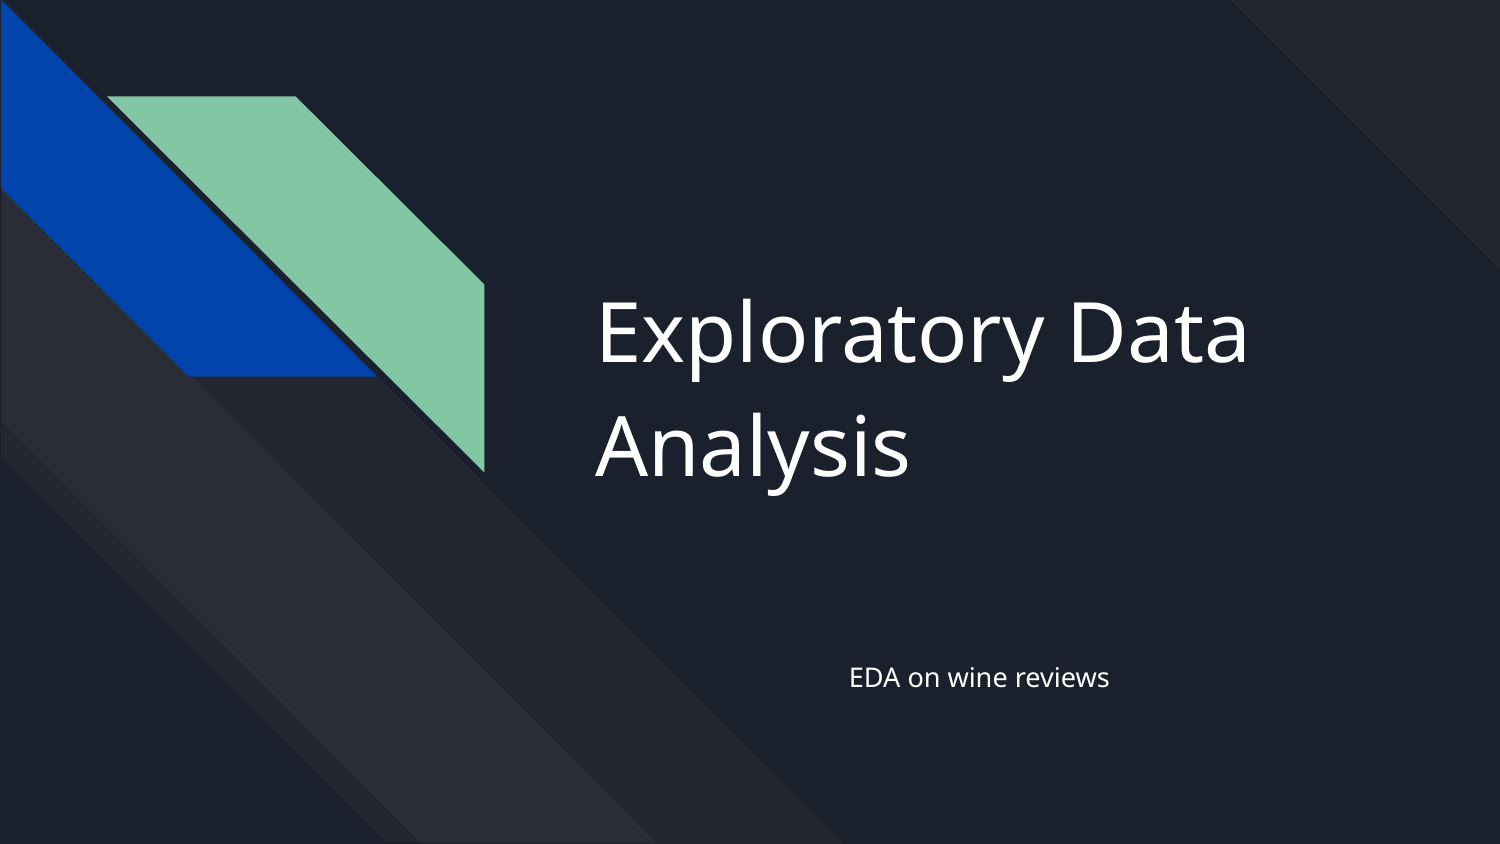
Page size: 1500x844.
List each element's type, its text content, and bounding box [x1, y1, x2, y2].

subtitle EDA on wine reviews [833, 643, 1404, 727]
title Exploratory Data Analysis [580, 258, 1404, 518]
